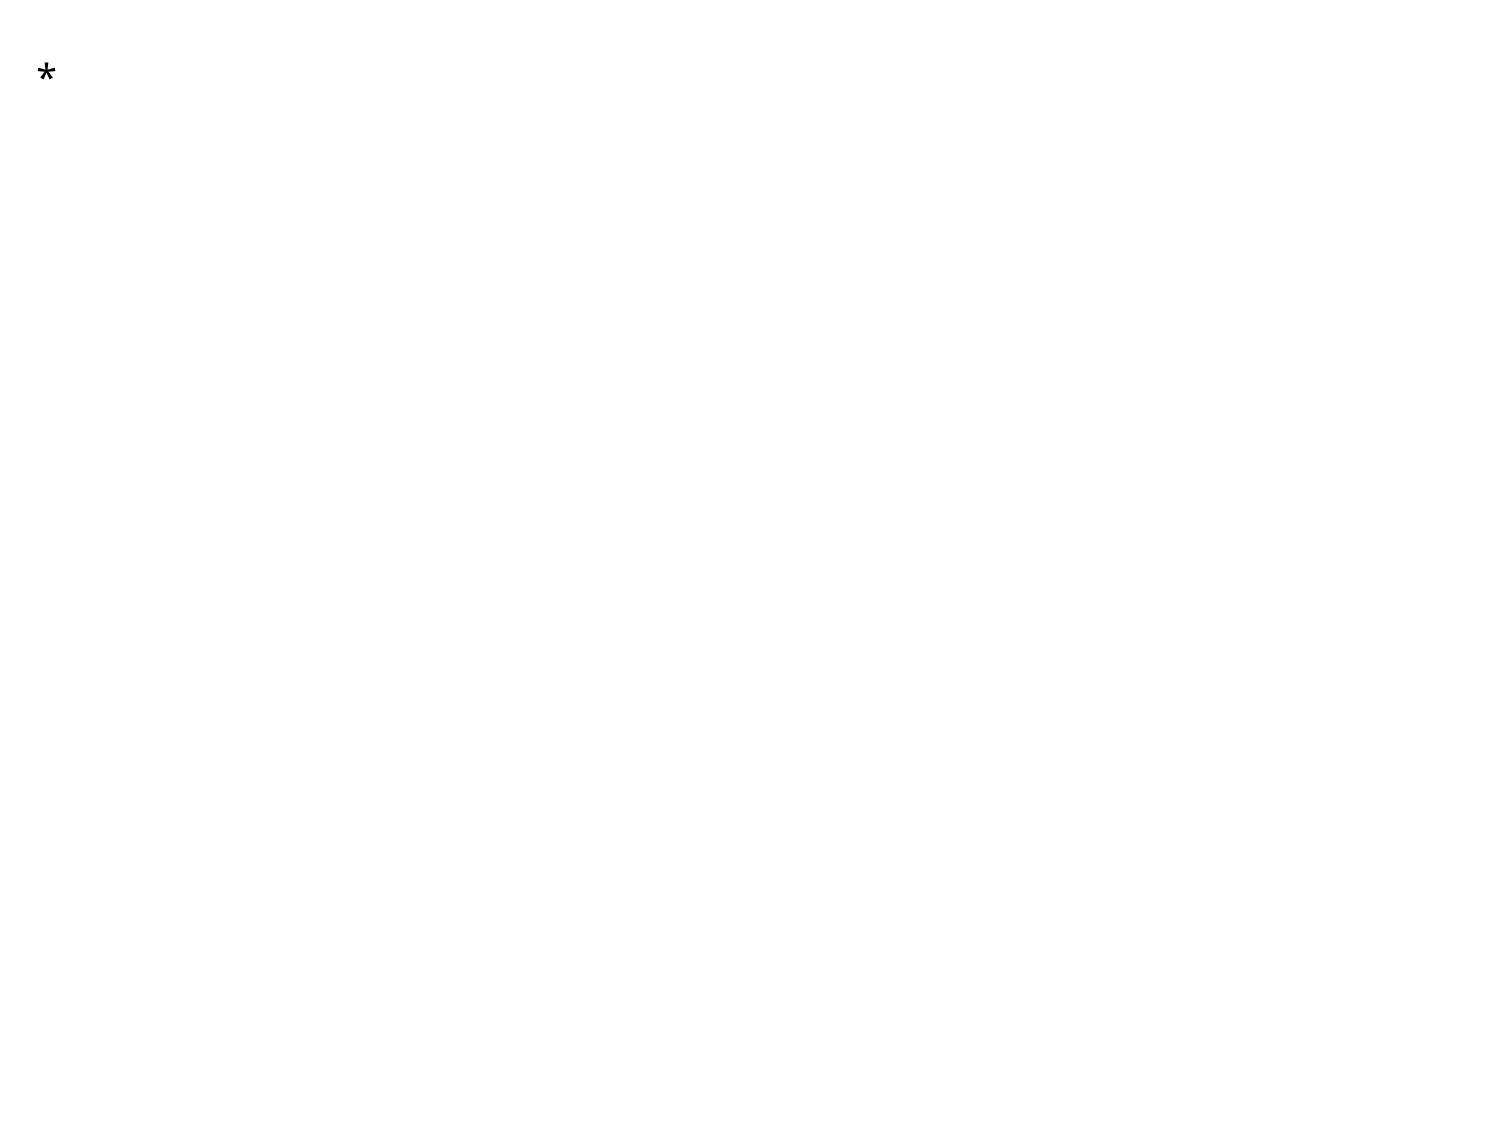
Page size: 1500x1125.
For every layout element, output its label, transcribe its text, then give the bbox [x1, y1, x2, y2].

text_box * [21, 46, 72, 107]
